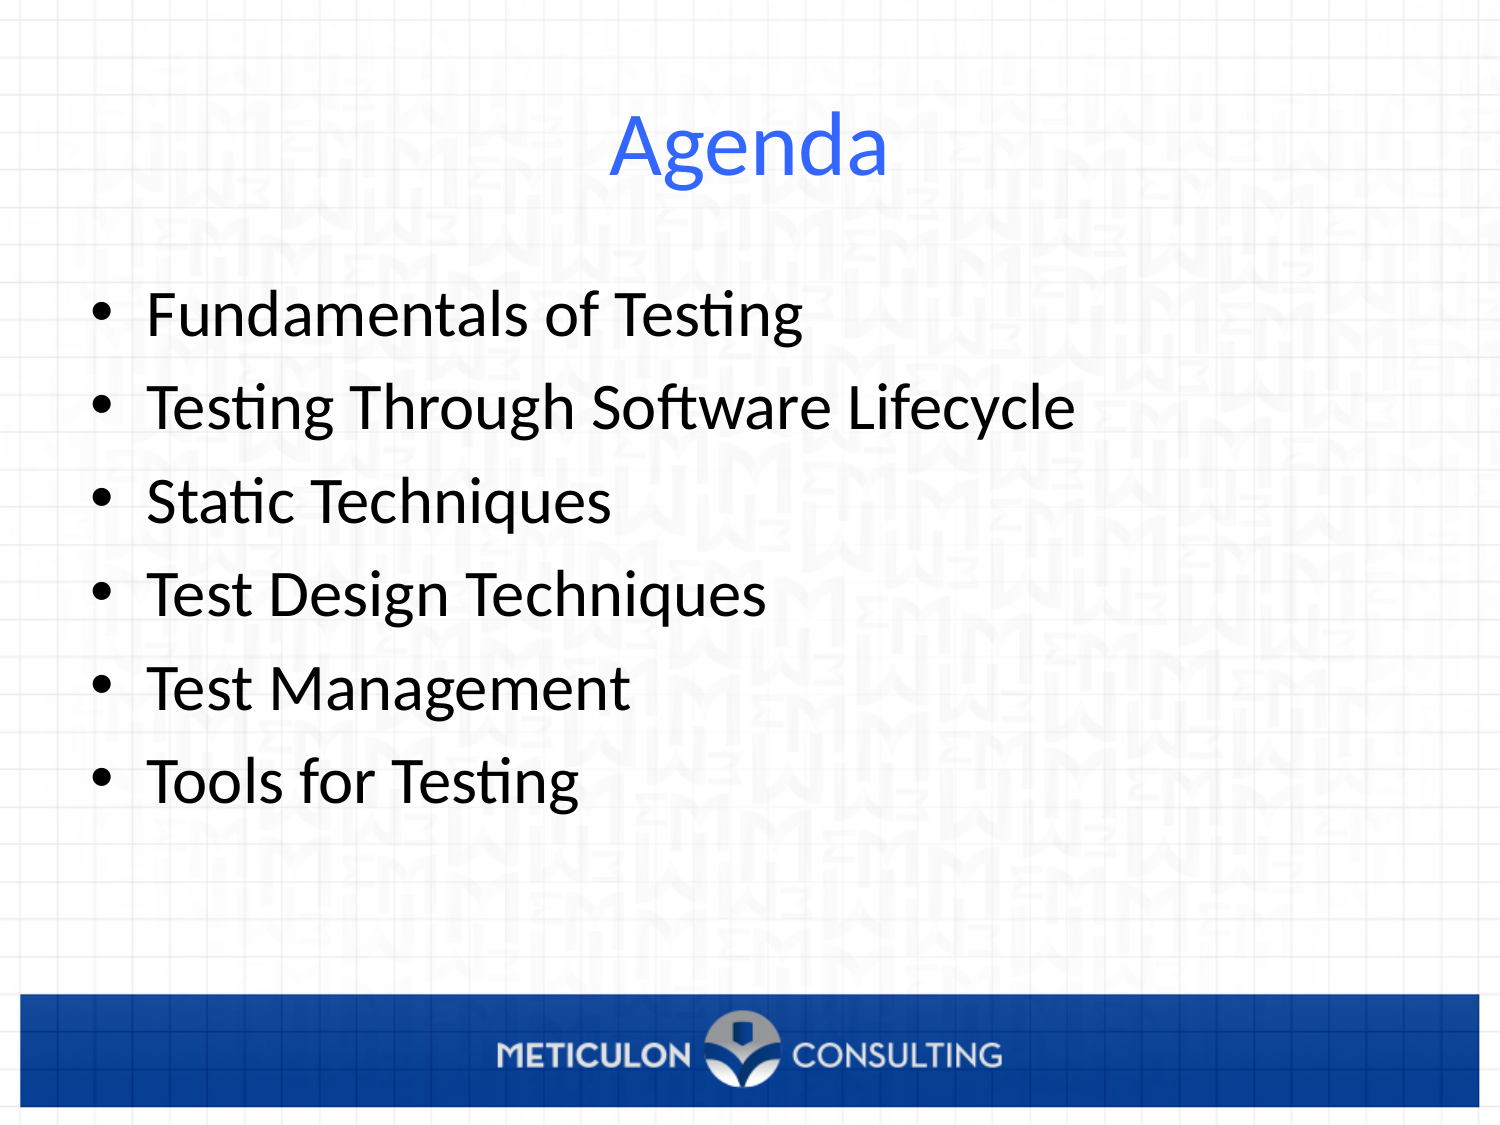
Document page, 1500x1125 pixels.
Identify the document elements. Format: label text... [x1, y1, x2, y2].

picture [0, 0, 1500, 1125]
list Fundamentals of Testing Testing Through Software Lifecycle Static Techniques Test Design Techniques Test Management Tools for Testing [75, 262, 1425, 1005]
title Agenda [75, 45, 1425, 233]
